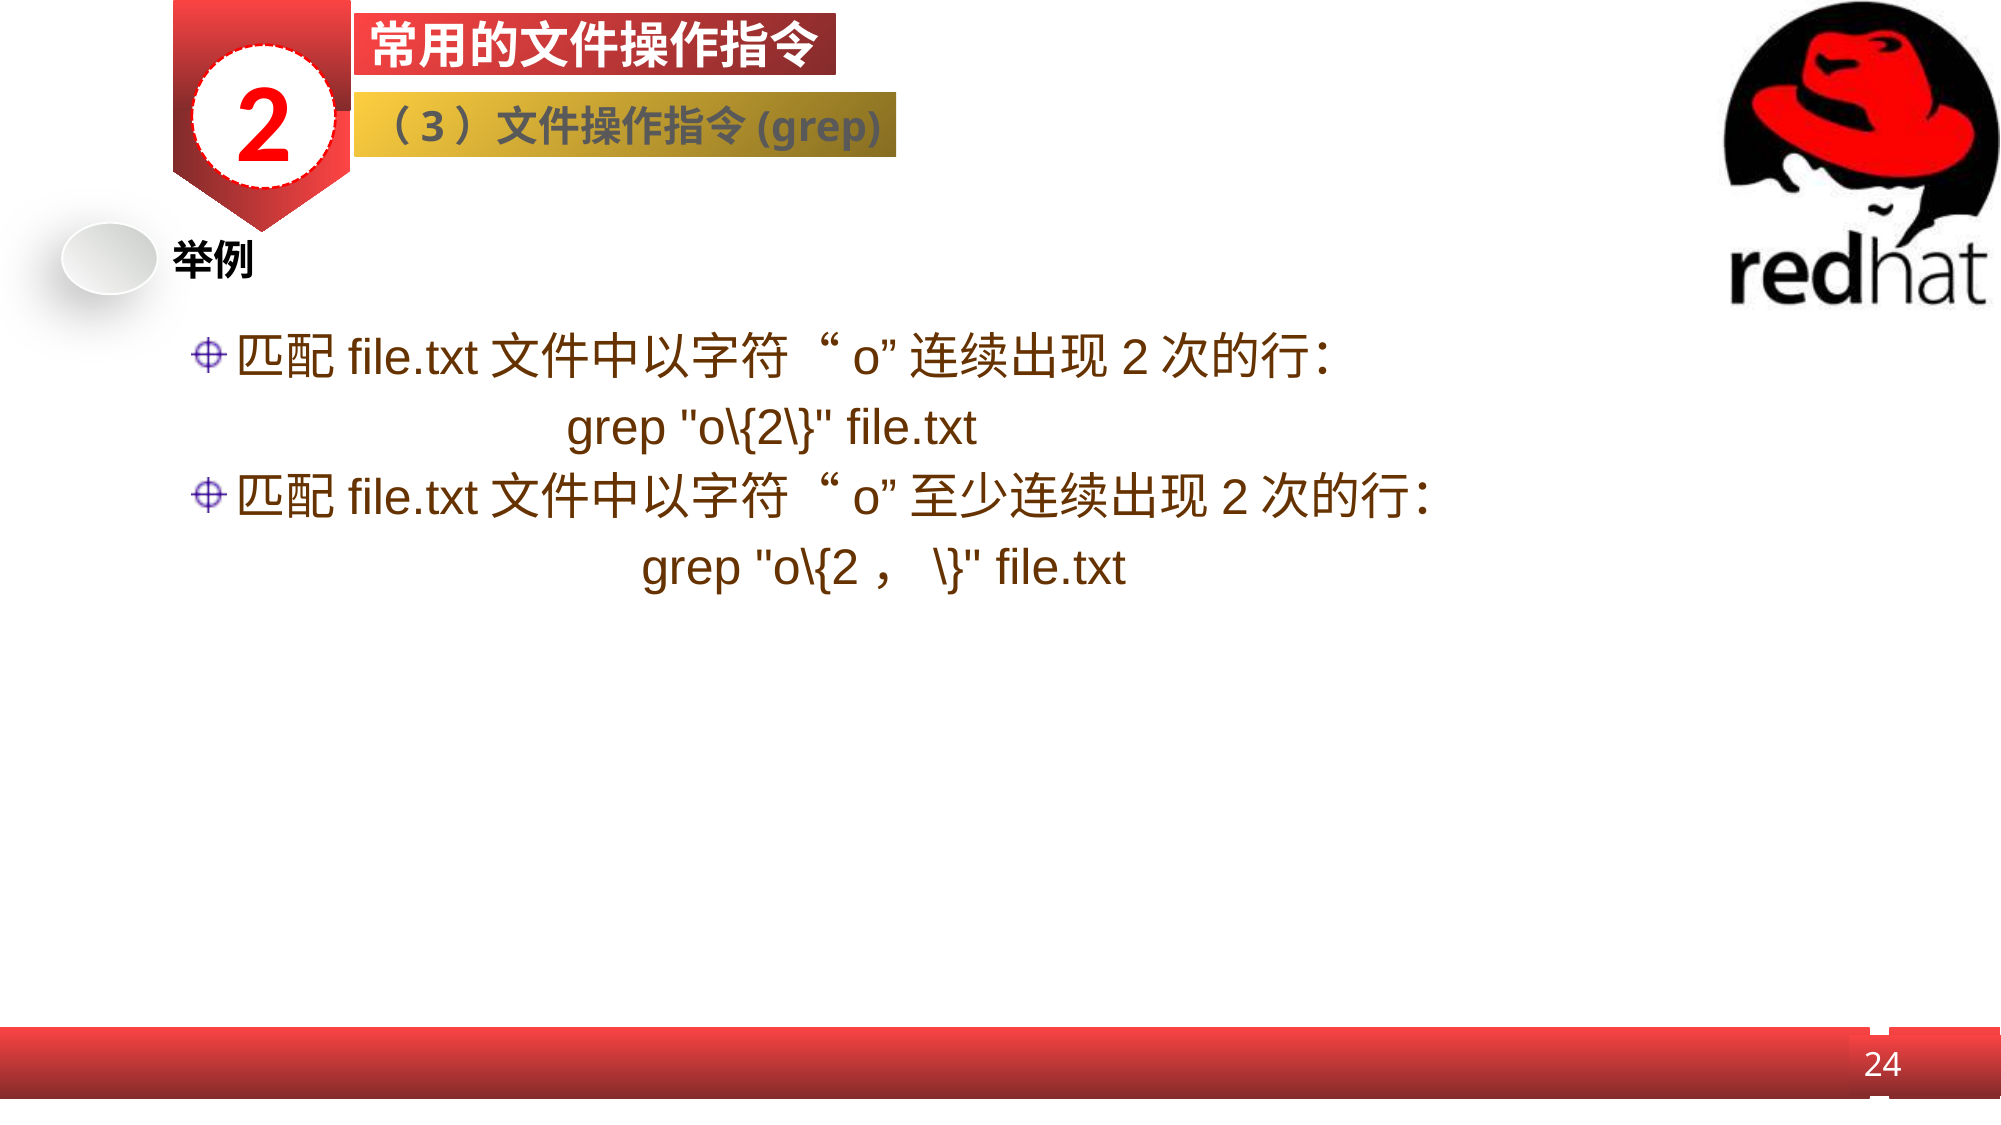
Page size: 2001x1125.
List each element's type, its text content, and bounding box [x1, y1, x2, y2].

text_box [61, 222, 975, 299]
picture [191, 477, 227, 513]
text_box 2 [189, 42, 338, 191]
picture [1715, 0, 2000, 315]
text_box 匹配file.txt文件中以字符“o”连续出现2次的行： grep "o\{2\}" file.txt 匹配file.txt文件中以字符“o”至少连续出现2次的行： grep "o\{2，\}" file.txt [101, 317, 1843, 603]
picture [191, 337, 227, 373]
text_box （3）文件操作指令(grep) [354, 92, 897, 157]
text_box 常用的文件操作指令 [352, 12, 838, 76]
